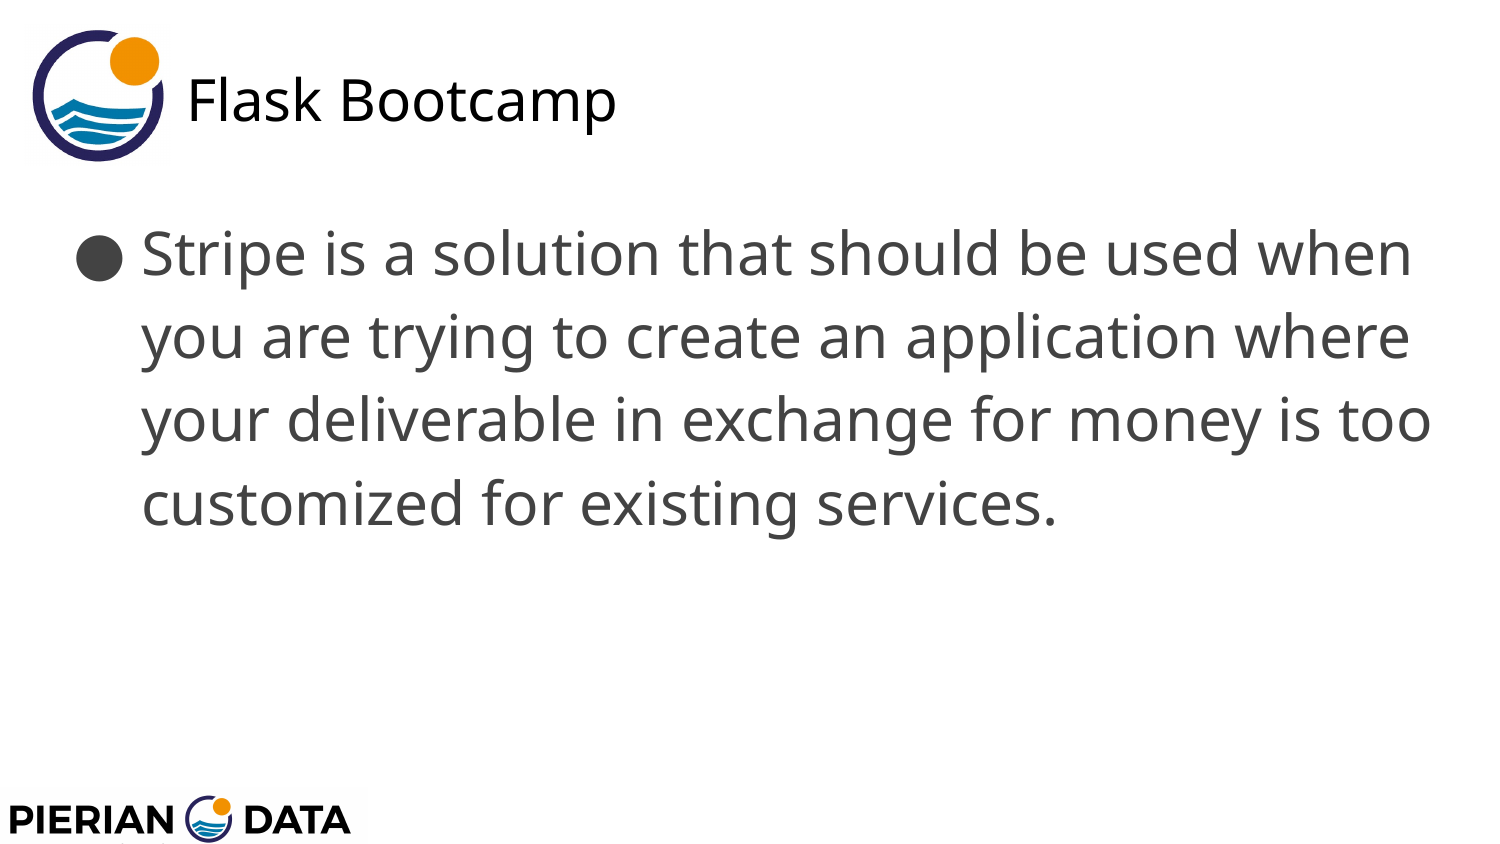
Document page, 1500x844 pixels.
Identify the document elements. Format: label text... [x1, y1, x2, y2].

list Stripe is a solution that should be used when you are trying to create an application where your deliverable in exchange for money is too customized for existing services. [51, 189, 1476, 750]
picture [24, 24, 172, 167]
picture [0, 787, 368, 844]
title Flask Bootcamp [176, 48, 1449, 143]
